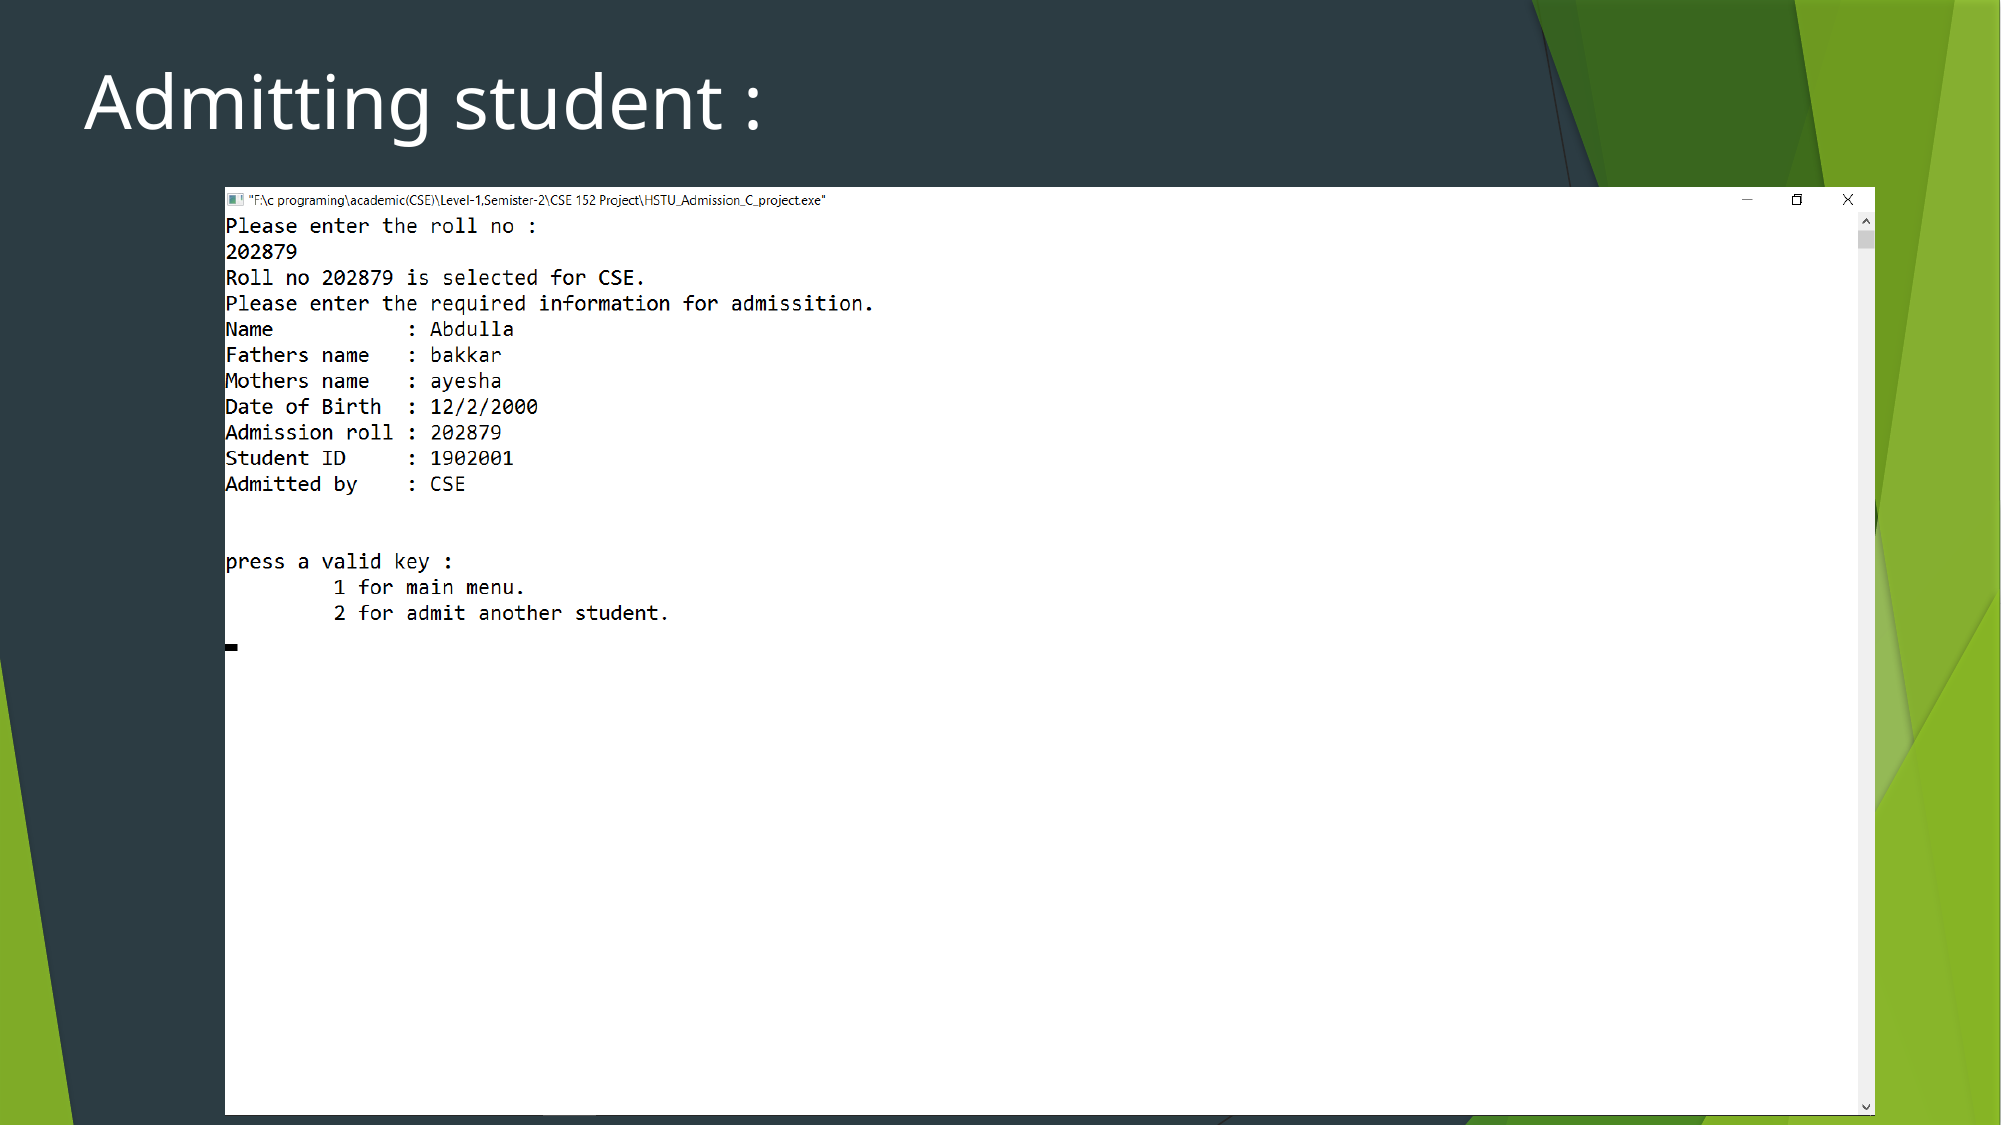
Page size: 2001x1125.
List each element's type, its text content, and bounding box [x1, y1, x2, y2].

text_box Admitting student : [69, 47, 779, 153]
picture [224, 186, 1876, 1117]
